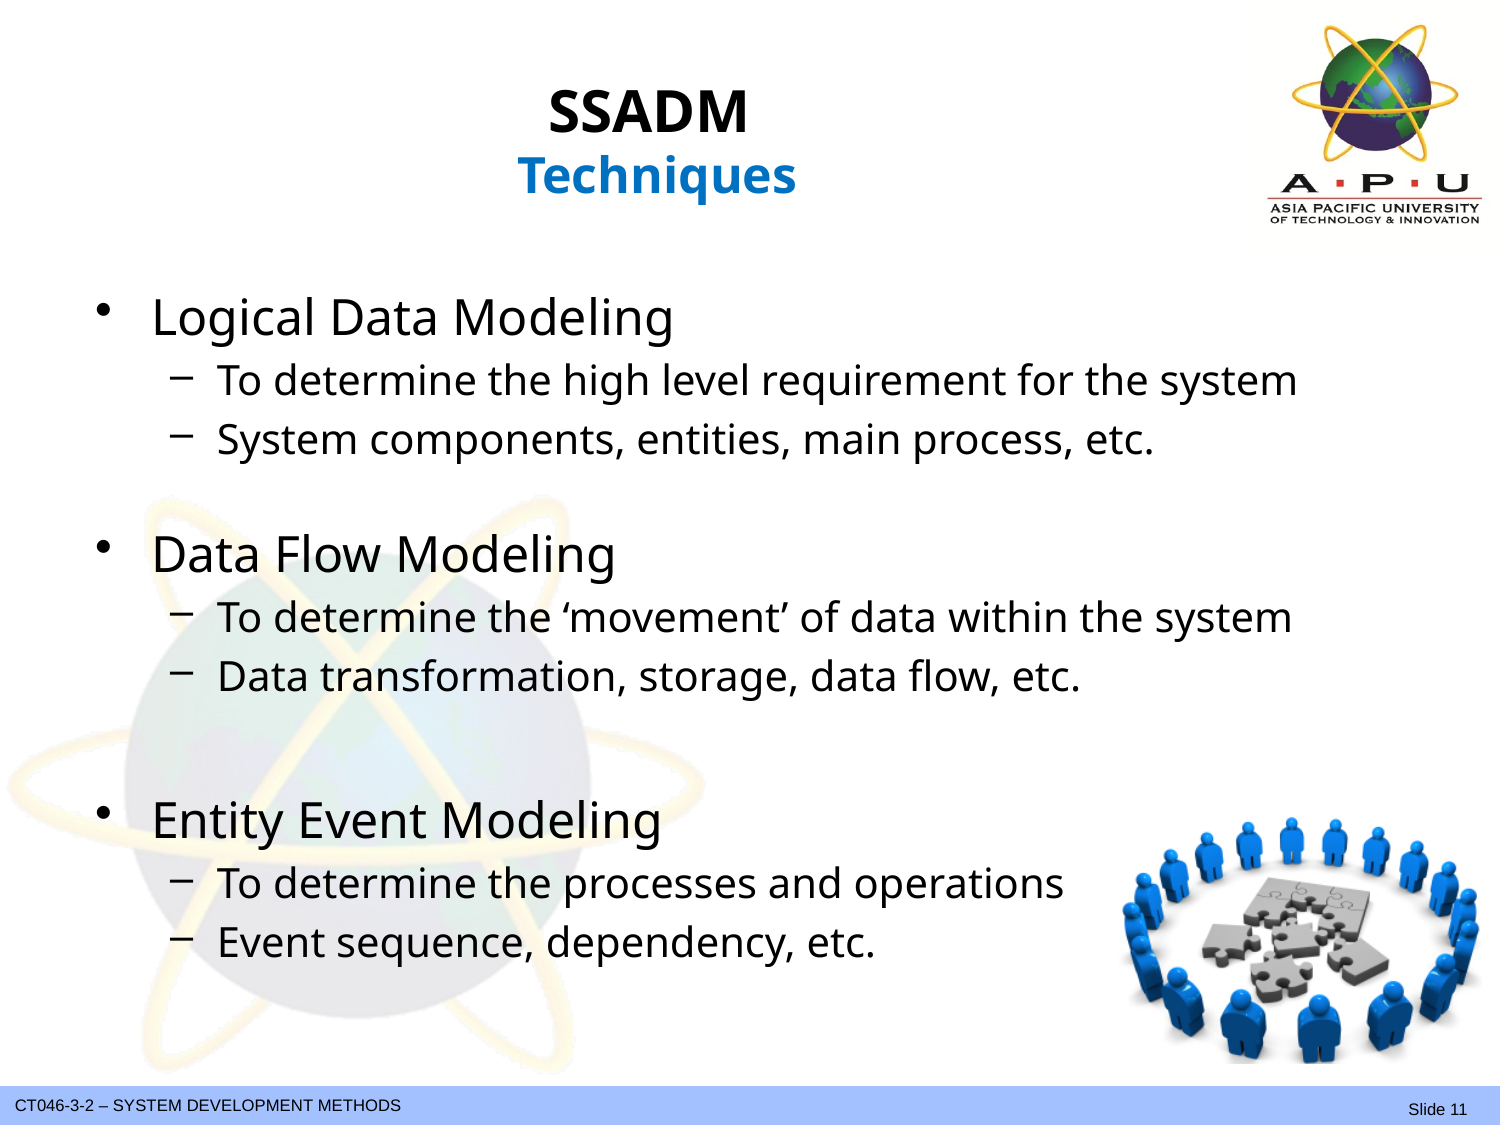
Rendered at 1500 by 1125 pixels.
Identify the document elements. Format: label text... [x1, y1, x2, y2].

title SSADM Techniques [79, 44, 1236, 233]
list Logical Data Modeling To determine the high level requirement for the system System components, entities, main process, etc. Data Flow Modeling To determine the ‘movement’ of data within the system Data transformation, storage, data flow, etc. Entity Event Modeling To determine the processes and operations Event sequence, dependency, etc. [79, 278, 1431, 1022]
picture [1115, 807, 1483, 1064]
picture [1251, 0, 1500, 249]
